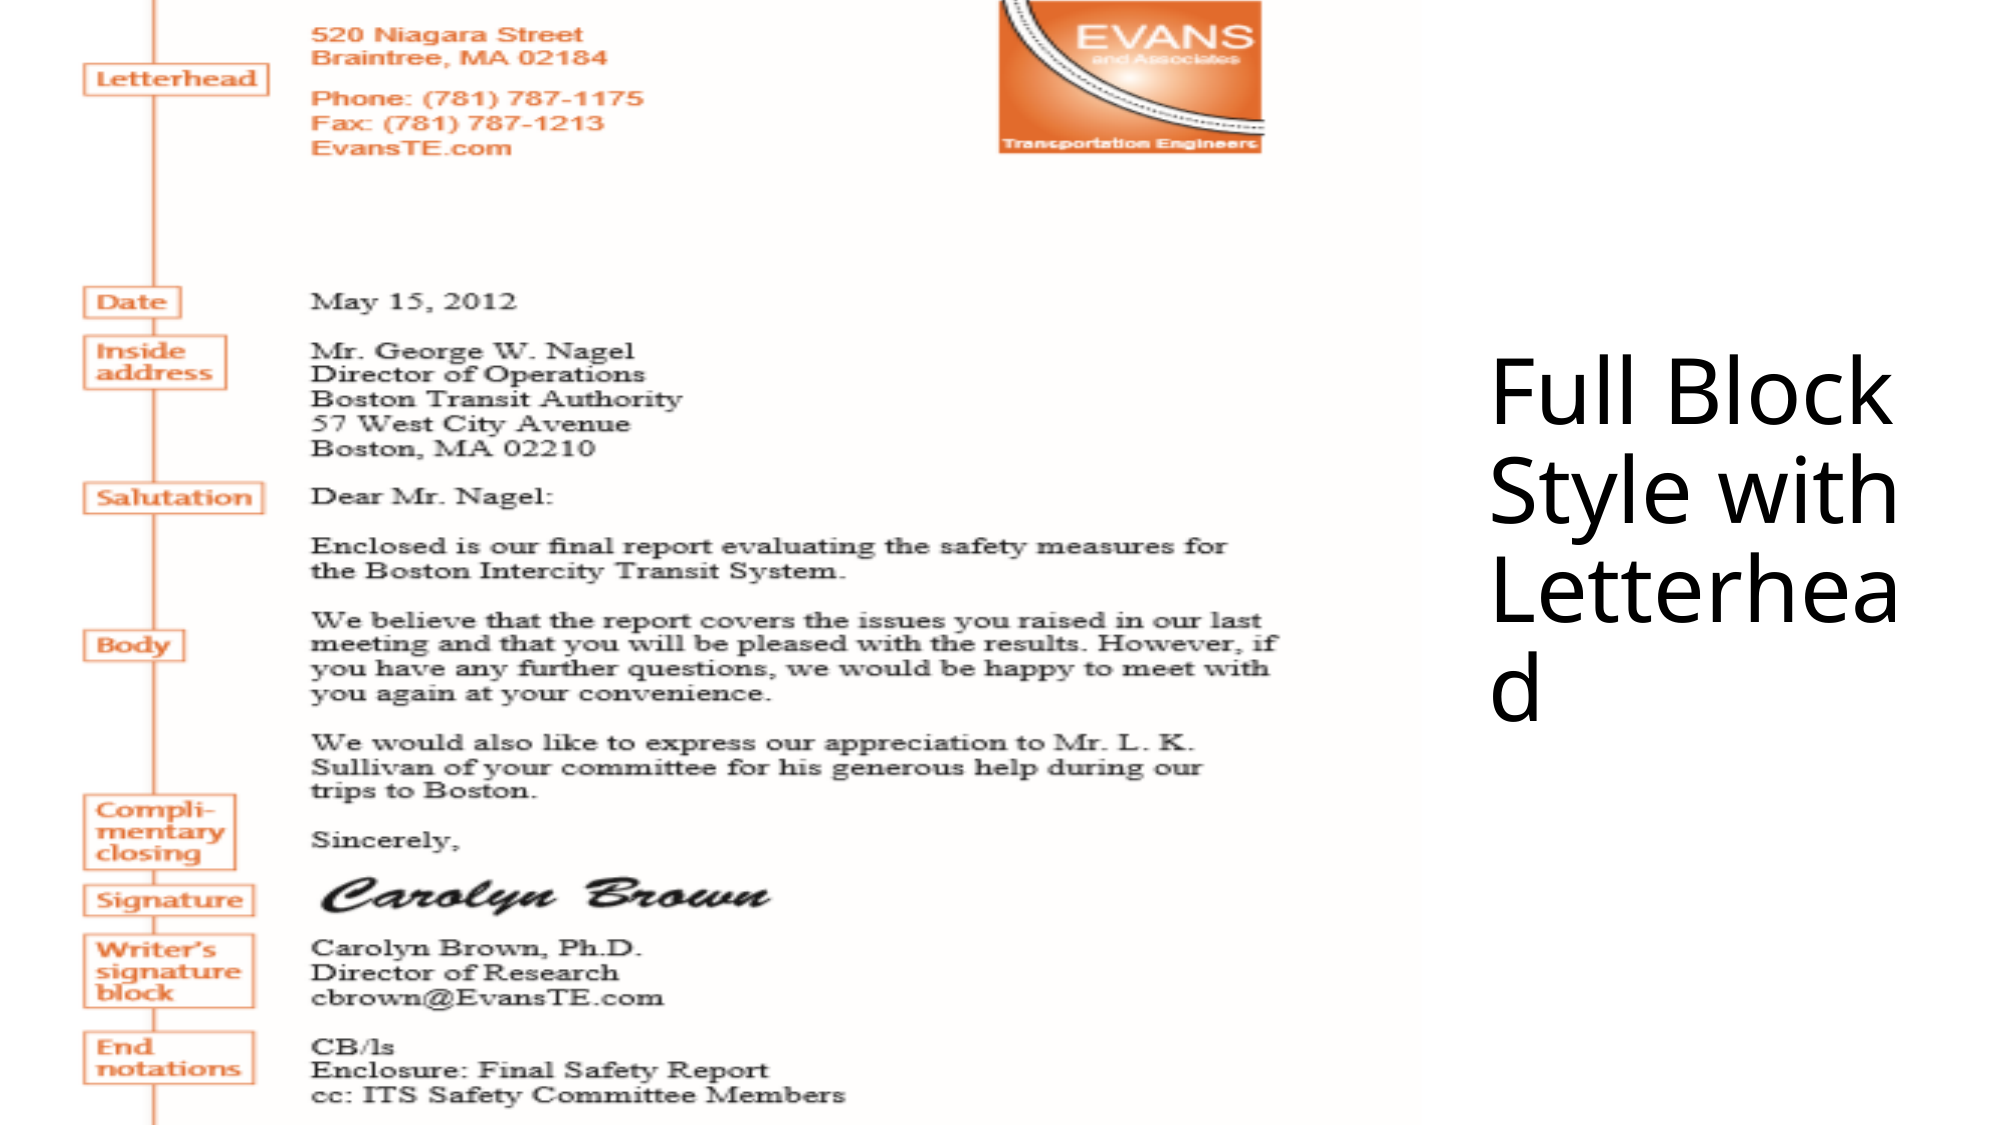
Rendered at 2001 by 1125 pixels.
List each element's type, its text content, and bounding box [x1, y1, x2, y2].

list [0, 0, 1422, 1125]
title Full Block Style with Letterhead [1473, 72, 1958, 1014]
